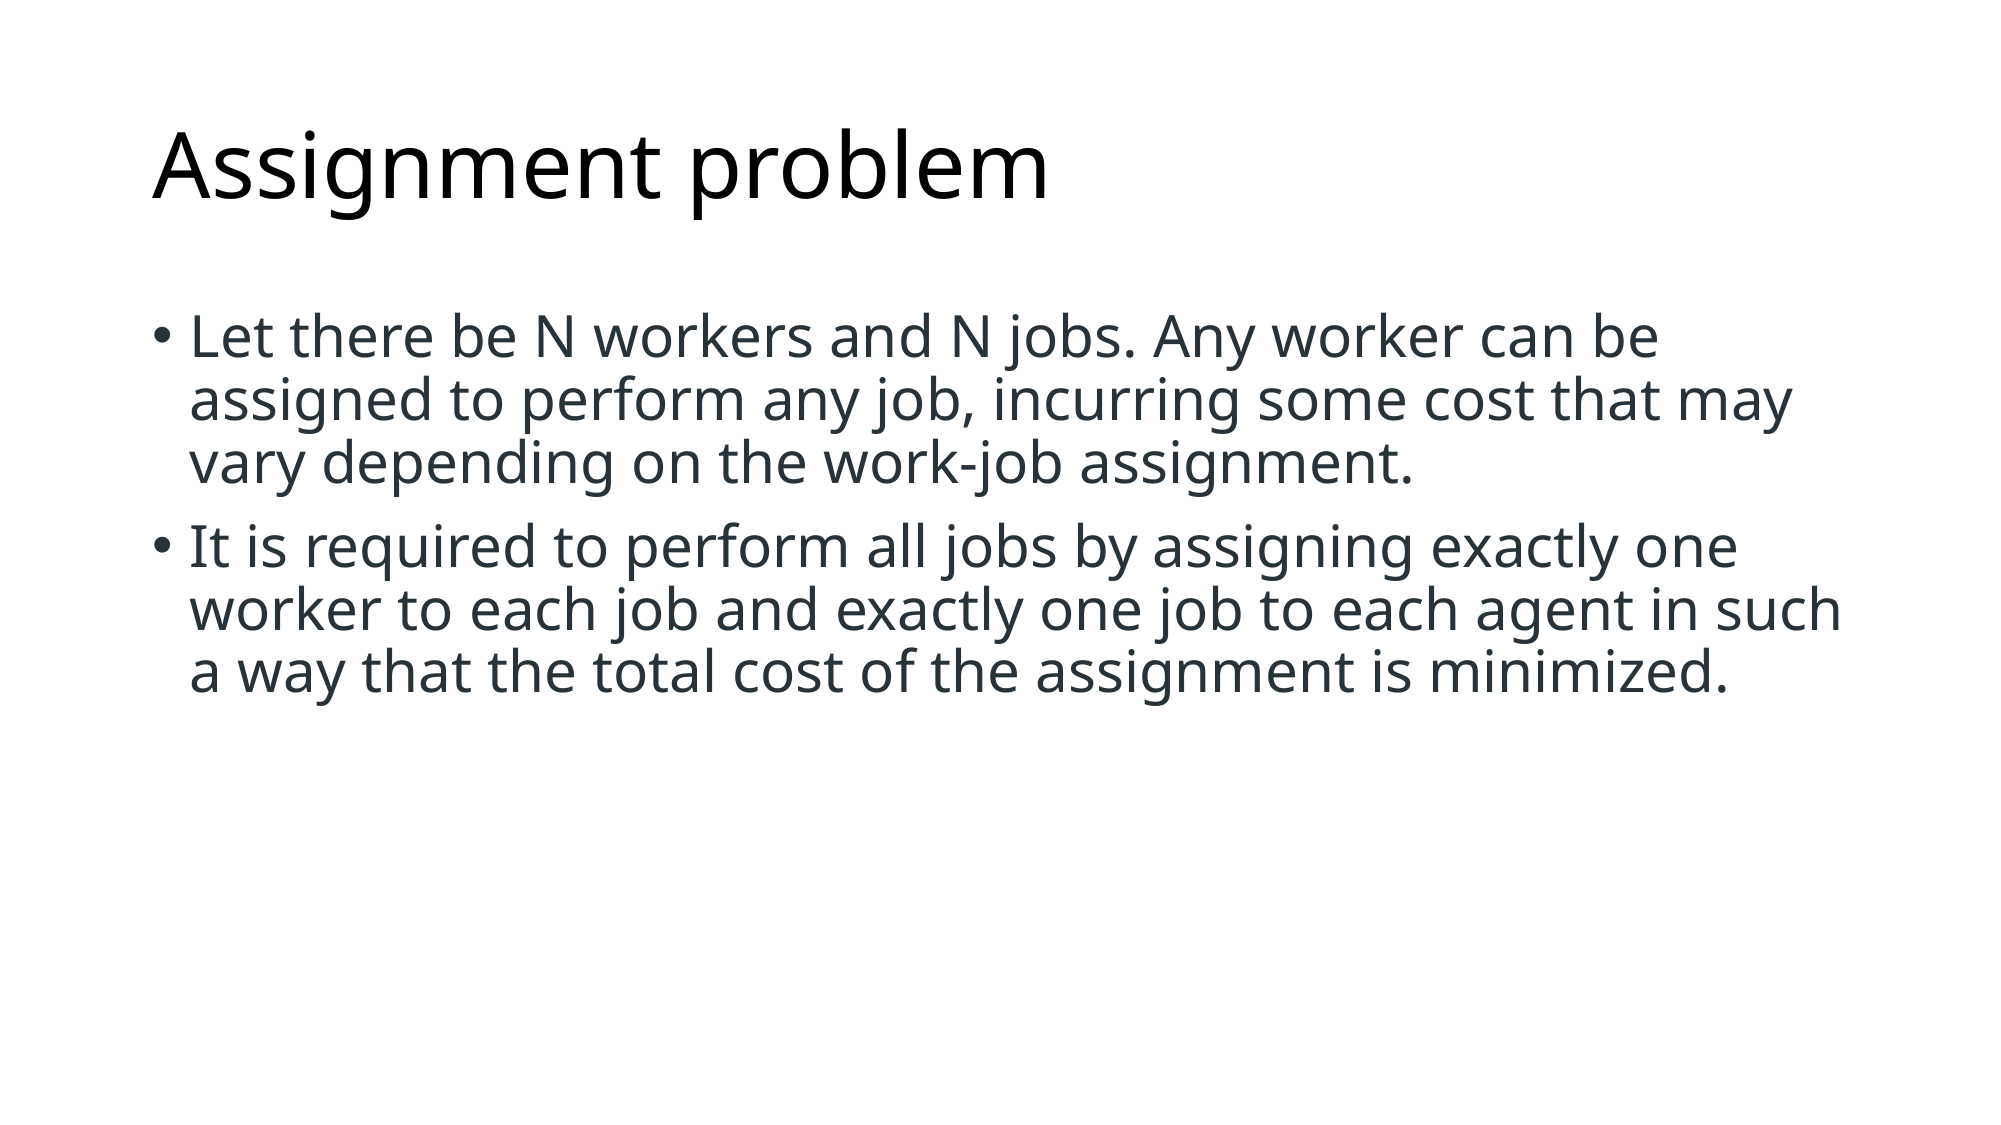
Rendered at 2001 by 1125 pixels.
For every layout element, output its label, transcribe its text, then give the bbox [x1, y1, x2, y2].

title Assignment problem [137, 59, 1863, 278]
list Let there be N workers and N jobs. Any worker can be assigned to perform any job, incurring some cost that may vary depending on the work-job assignment. It is required to perform all jobs by assigning exactly one worker to each job and exactly one job to each agent in such a way that the total cost of the assignment is minimized. [137, 299, 1863, 1014]
